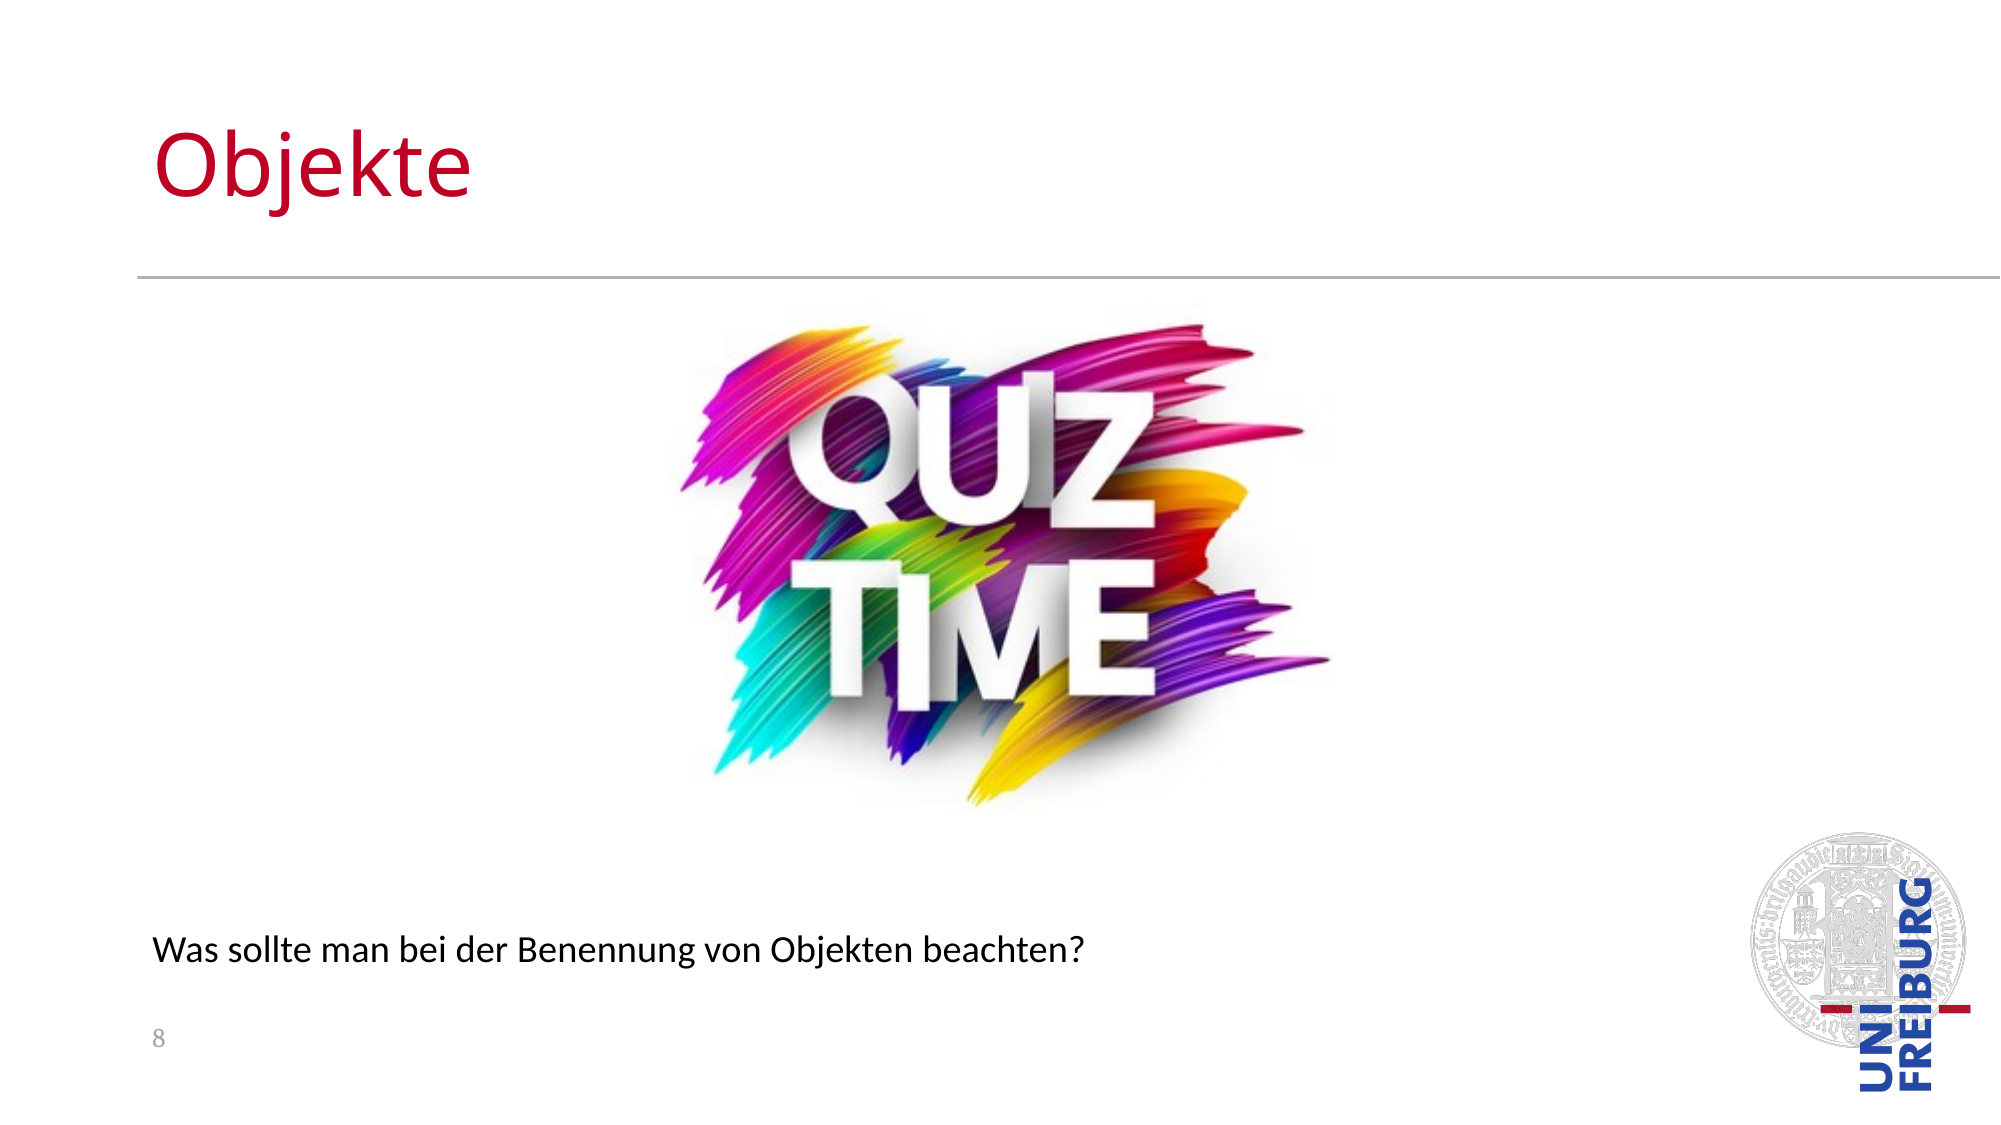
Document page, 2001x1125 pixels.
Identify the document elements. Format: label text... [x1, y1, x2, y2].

title Objekte [137, 59, 1863, 278]
slide_number 8 [137, 1012, 588, 1073]
list Was sollte man bei der Benennung von Objekten beachten? [137, 893, 1721, 978]
picture [1721, 826, 2000, 1122]
picture [663, 303, 1337, 825]
